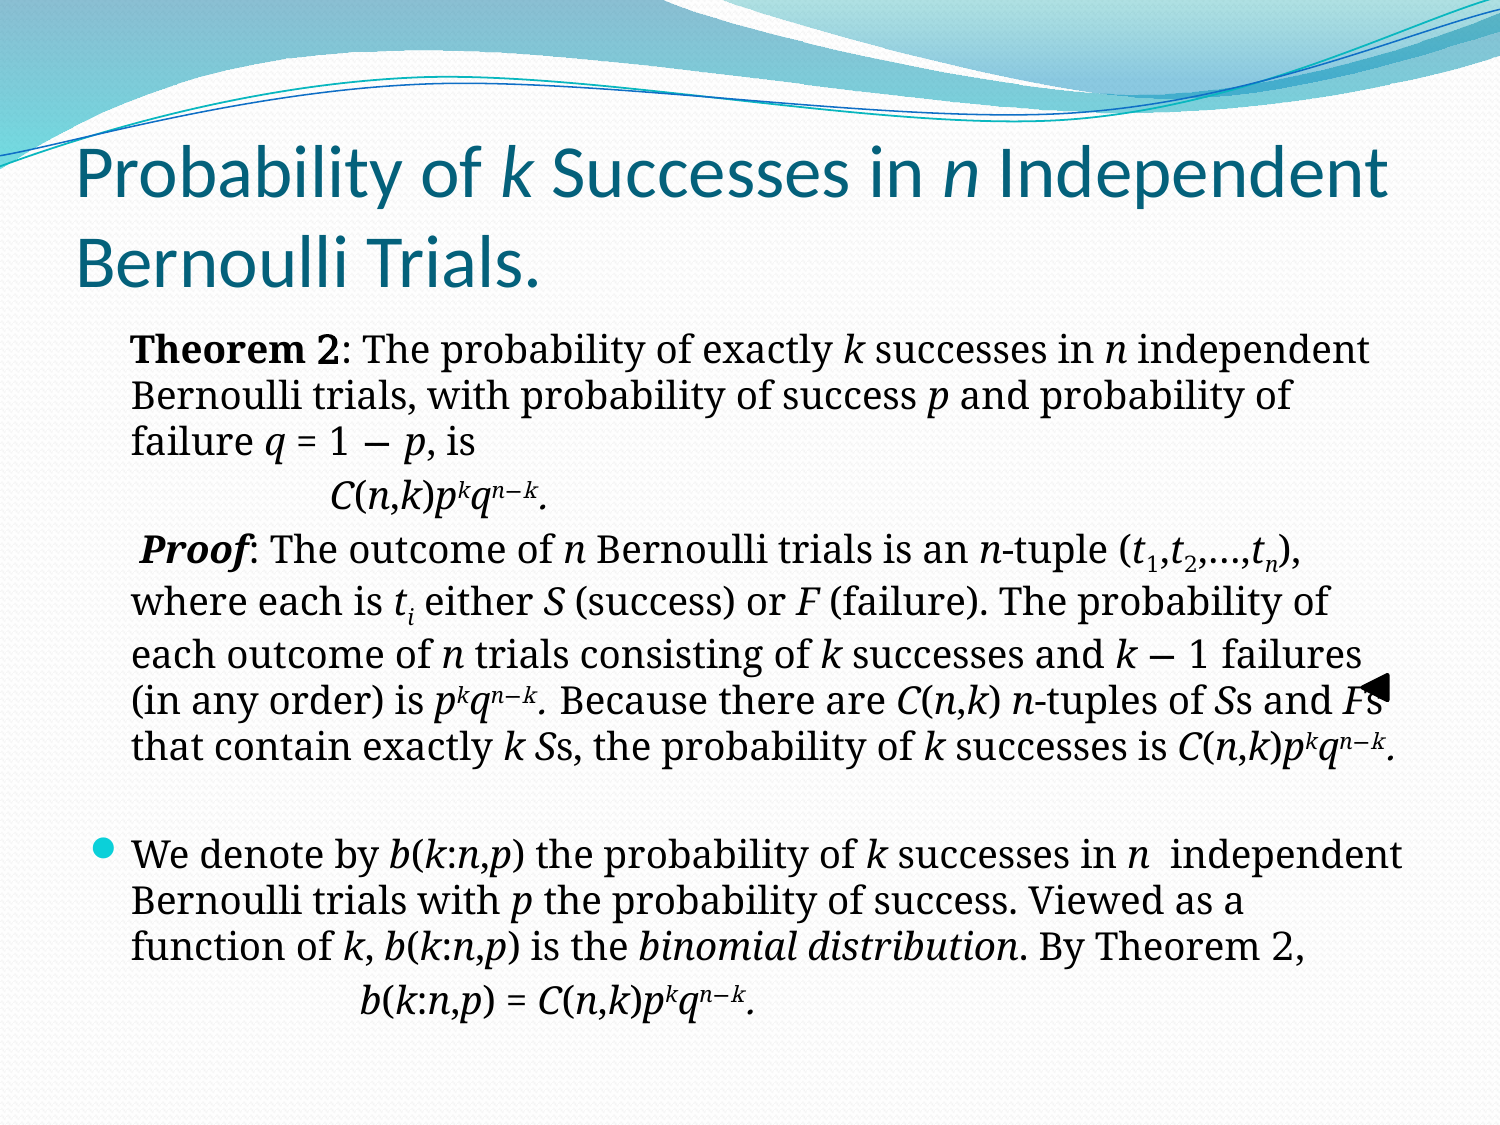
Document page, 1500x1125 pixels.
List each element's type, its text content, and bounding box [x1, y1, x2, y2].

title Probability of k Successes in n Independent Bernoulli Trials. [75, 115, 1425, 303]
text_box [1360, 673, 1390, 702]
list Theorem 2: The probability of exactly k successes in n independent Bernoulli trials, with probability of success p and probability of failure q = 1 − p, is C(n,k)pkqn−k. Proof: The outcome of n Bernoulli trials is an n-tuple (t1,t2,…,tn), where each is ti either S (success) or F (failure). The probability of each outcome of n trials consisting of k successes and k − 1 failures (in any order) is pkqn−k. Because there are C(n,k) n-tuples of Ss and Fs that contain exactly k Ss, the probability of k successes is C(n,k)pkqn−k. We denote by b(k:n,p) the probability of k successes in n independent Bernoulli trials with p the probability of success. Viewed as a function of k, b(k:n,p) is the binomial distribution. By Theorem 2, b(k:n,p) = C(n,k)pkqn−k. [75, 317, 1425, 1038]
